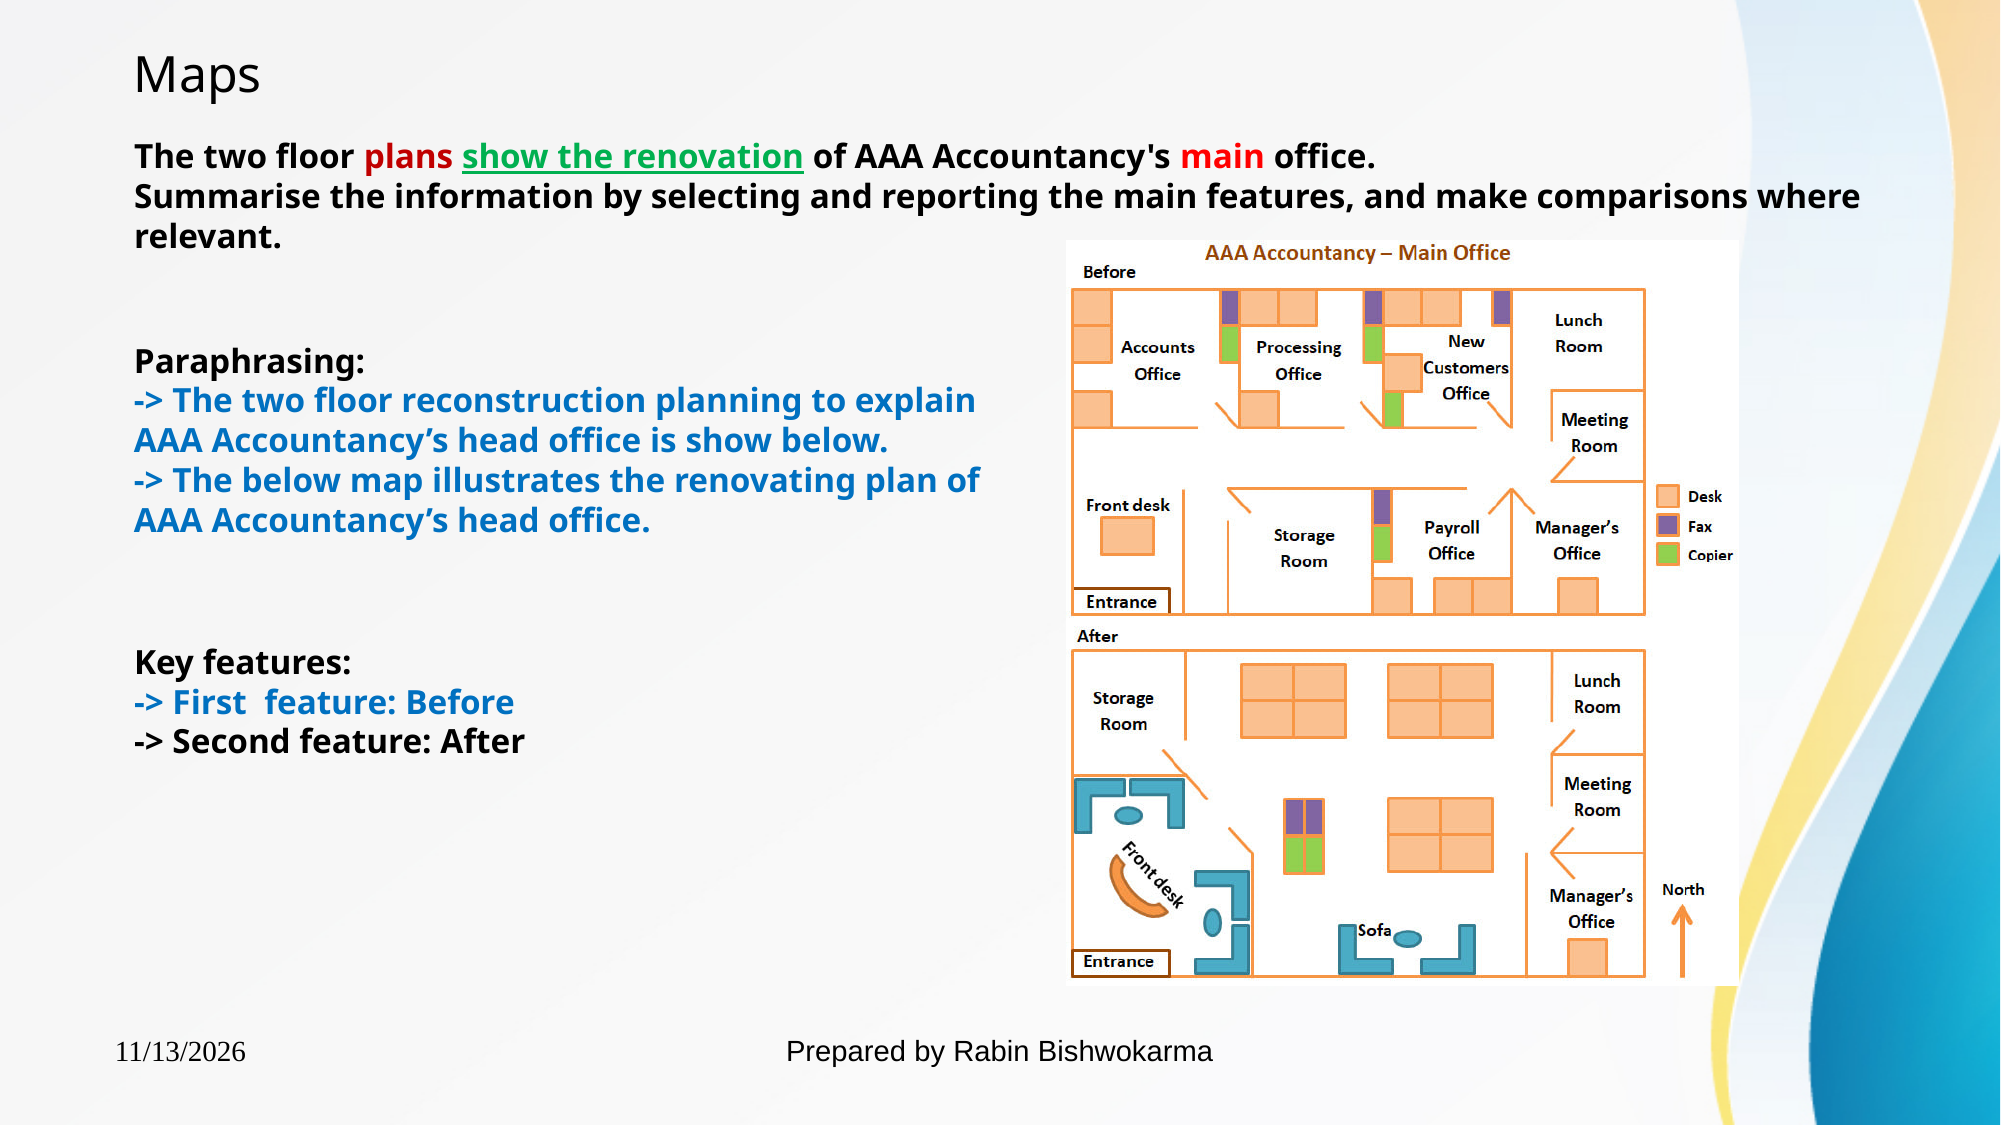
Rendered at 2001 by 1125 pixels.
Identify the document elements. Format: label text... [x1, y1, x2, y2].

text_box Paraphrasing: -> The two floor reconstruction planning to explain AAA Accountancy’s head office is show below. -> The below map illustrates the renovating plan of AAA Accountancy’s head office. [119, 332, 1045, 587]
text_box The two floor plans show the renovation of AAA Accountancy's main office. Summarise the information by selecting and reporting the main features, and make comparisons where relevant. [119, 127, 1953, 263]
picture [0, 0, 2001, 1125]
slide_number [1433, 1024, 1900, 1103]
text_box Key features: -> First feature: Before -> Second feature: After [119, 633, 888, 768]
footer Prepared by Rabin Bishwokarma [683, 1024, 1317, 1103]
slide_number [99, 1024, 567, 1103]
text_box Maps [119, 35, 346, 110]
